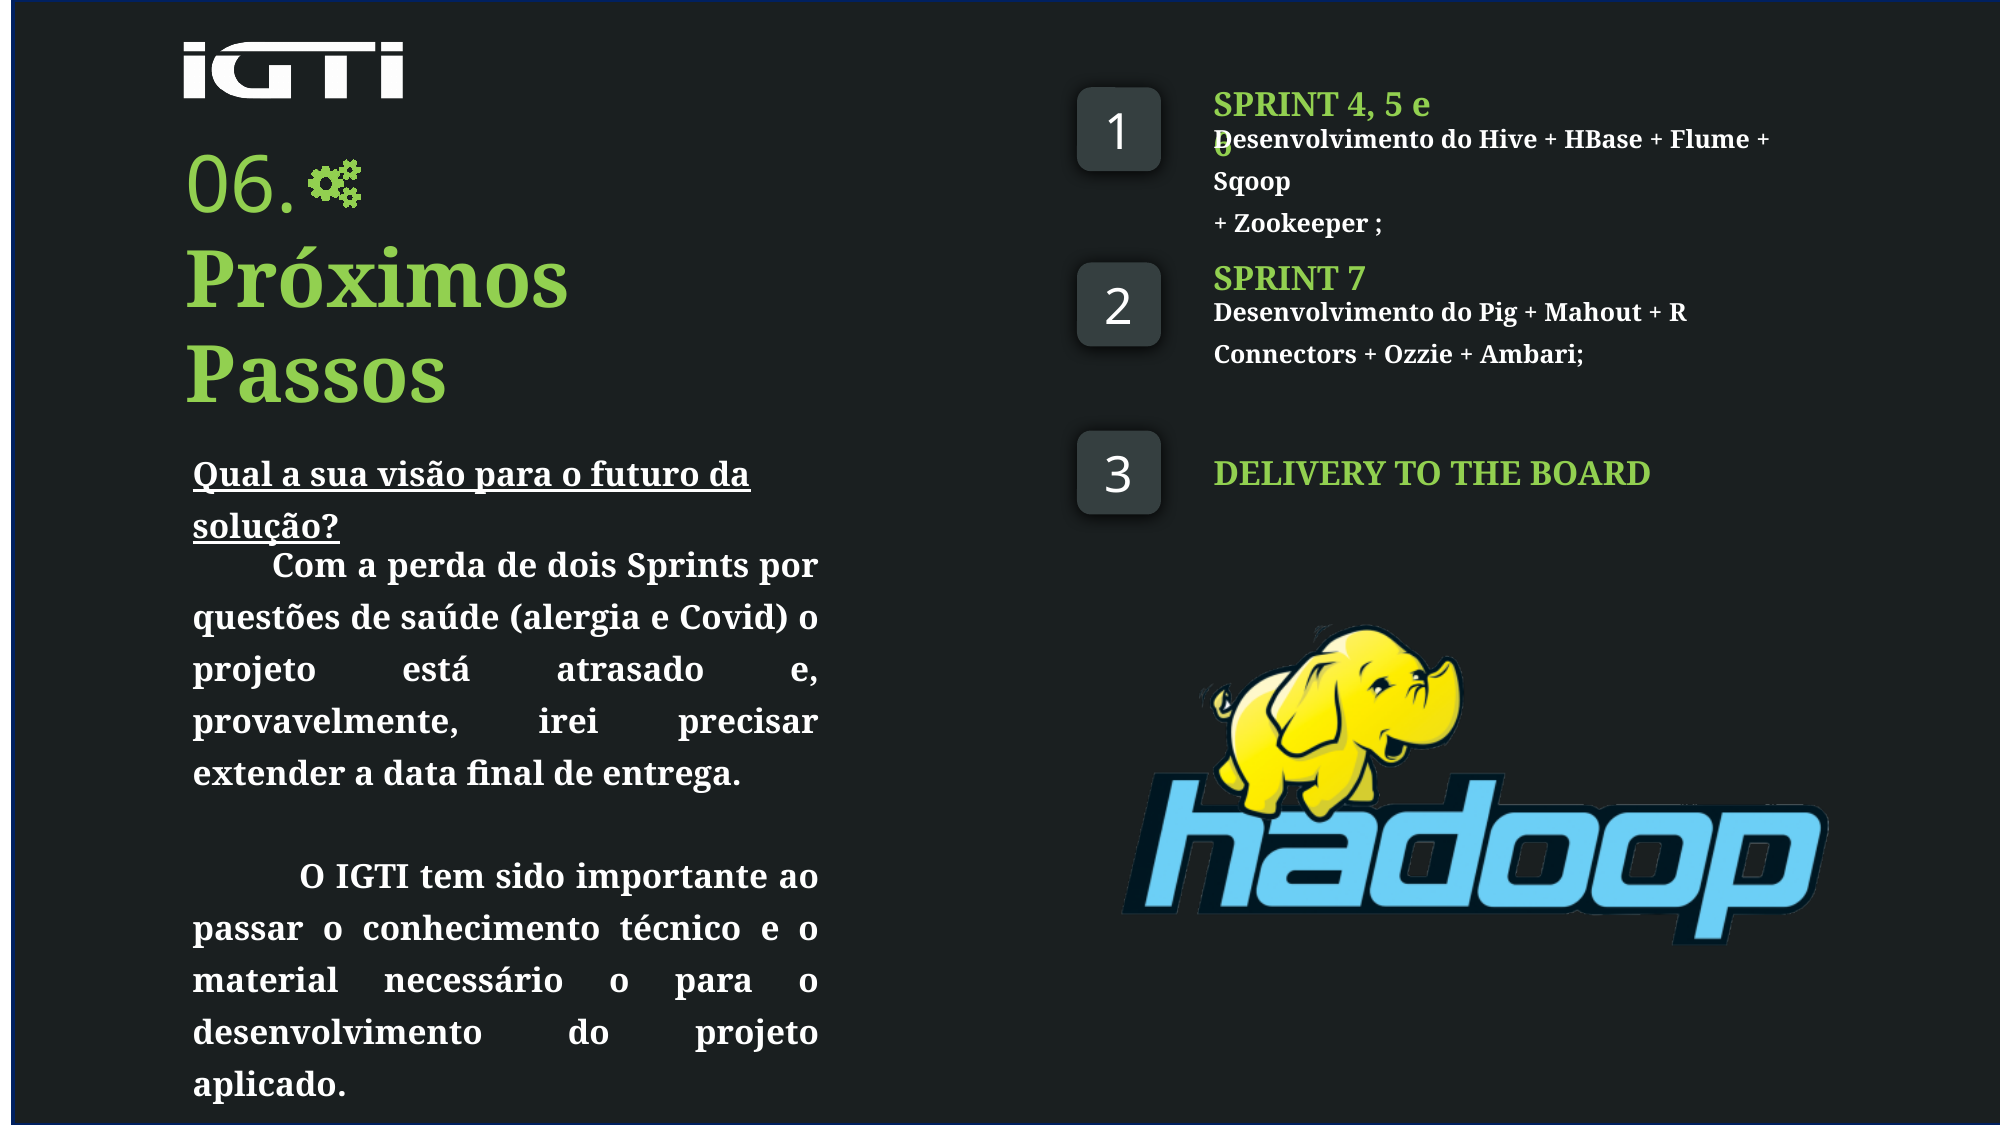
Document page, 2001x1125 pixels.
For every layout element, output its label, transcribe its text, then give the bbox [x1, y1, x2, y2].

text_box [1076, 430, 1694, 515]
text_box 06. Próximos Passos [170, 125, 779, 426]
picture [170, 31, 417, 109]
text_box Qual a sua visão para o futuro da solução? [177, 433, 863, 553]
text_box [1076, 248, 1807, 378]
text_box [308, 159, 361, 208]
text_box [1076, 75, 1851, 205]
text_box Com a perda de dois Sprints por questões de saúde (alergia e Covid) o projeto está atrasado e, provavelmente, irei precisar extender a data final de entrega. O IGTI tem sido importante ao passar o conhecimento técnico e o material necessário o para o desenvolvimento do projeto aplicado. [177, 524, 835, 1111]
picture [1102, 624, 1829, 978]
text_box [11, 0, 2000, 1125]
